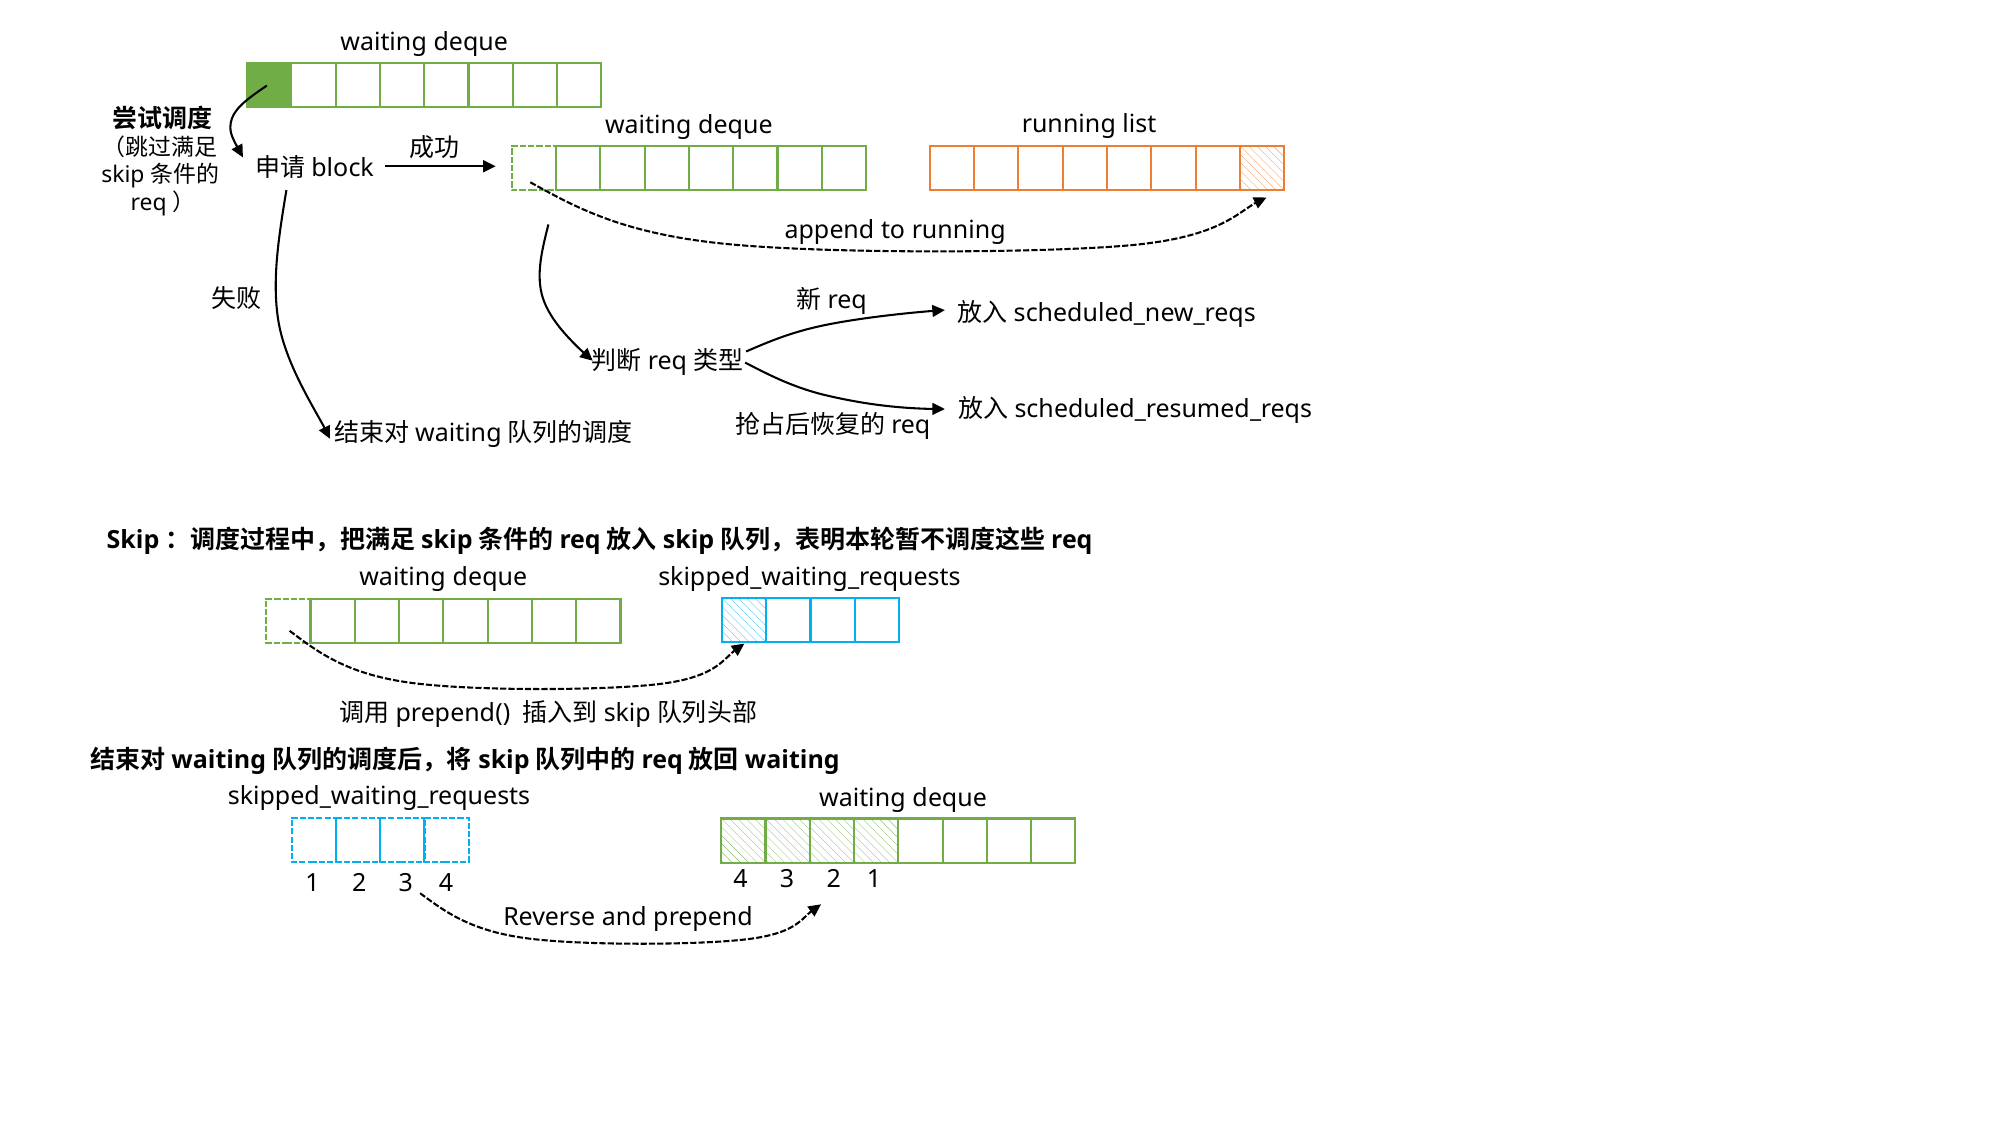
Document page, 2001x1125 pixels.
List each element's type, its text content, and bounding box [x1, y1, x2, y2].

text_box [354, 598, 398, 633]
text_box [929, 145, 973, 191]
text_box 放入scheduled_new_reqs [943, 289, 1271, 335]
text_box [942, 819, 986, 864]
text_box [379, 817, 424, 859]
text_box 4 3 2 1 [718, 855, 897, 900]
text_box [229, 84, 268, 156]
text_box [246, 62, 290, 108]
text_box [398, 598, 442, 635]
text_box [721, 598, 765, 643]
text_box 结束对waiting队列的调度 [319, 408, 648, 454]
text_box [809, 598, 854, 643]
text_box [423, 63, 468, 108]
text_box [744, 361, 911, 401]
text_box [423, 817, 470, 863]
text_box [335, 63, 379, 108]
text_box [555, 145, 599, 183]
text_box [309, 598, 354, 632]
text_box [973, 145, 1017, 191]
text_box [1195, 145, 1239, 191]
text_box [854, 598, 900, 643]
text_box 尝试调度 （跳过满足skip条件的req） [69, 95, 256, 223]
text_box [1150, 145, 1195, 191]
text_box [897, 819, 942, 864]
text_box [433, 894, 488, 932]
text_box [1062, 145, 1106, 191]
text_box skipped_waiting_requests [643, 552, 977, 598]
text_box 判断req类型 [577, 336, 758, 382]
text_box [379, 63, 423, 108]
text_box waiting deque [590, 100, 788, 146]
text_box [531, 598, 575, 638]
text_box waiting deque [344, 553, 543, 598]
text_box waiting deque [804, 774, 1002, 819]
text_box [644, 146, 688, 185]
text_box [538, 224, 593, 361]
text_box [442, 598, 487, 636]
text_box [265, 598, 309, 644]
text_box [517, 938, 755, 945]
text_box 失败 [196, 275, 277, 320]
text_box [765, 598, 809, 643]
text_box [853, 819, 897, 855]
text_box [289, 630, 745, 689]
text_box [511, 145, 555, 191]
text_box [512, 62, 556, 108]
text_box Skip：调度过程中，把满足skip条件的req放入skip队列，表明本轮暂不调度这些req [91, 515, 1108, 561]
text_box [720, 817, 764, 855]
text_box [688, 146, 732, 186]
text_box [468, 63, 512, 108]
text_box append to running [769, 206, 1056, 251]
text_box 结束对waiting队列的调度后，将skip队列中的req放回waiting [75, 736, 855, 781]
text_box [776, 145, 821, 188]
text_box [1017, 145, 1062, 191]
text_box [986, 817, 1030, 864]
text_box 1 2 3 4 [290, 859, 469, 904]
text_box [764, 817, 809, 855]
text_box waiting deque [325, 17, 524, 63]
text_box 申请block [240, 144, 389, 190]
text_box 抢占后恢复的req [720, 401, 946, 447]
text_box [291, 817, 335, 859]
text_box [745, 304, 943, 353]
text_box [290, 62, 335, 108]
text_box [487, 598, 531, 637]
text_box [1106, 145, 1150, 191]
text_box [529, 181, 1267, 251]
text_box [599, 146, 644, 184]
text_box [775, 903, 821, 935]
text_box running list [1007, 100, 1172, 145]
text_box 新req [782, 276, 882, 322]
text_box [1239, 145, 1285, 191]
text_box [1030, 817, 1076, 864]
text_box [274, 189, 325, 420]
text_box [821, 145, 867, 189]
text_box [732, 146, 776, 187]
text_box Reverse and prepend [488, 893, 775, 938]
text_box [335, 817, 380, 859]
text_box [575, 598, 622, 640]
text_box 成功 [394, 124, 475, 166]
text_box skipped_waiting_requests [213, 772, 546, 817]
text_box [809, 819, 853, 855]
text_box 调用prepend() 插入到skip队列头部 [324, 689, 780, 734]
text_box [556, 62, 602, 108]
text_box 放入scheduled_resumed_reqs [943, 385, 1328, 431]
